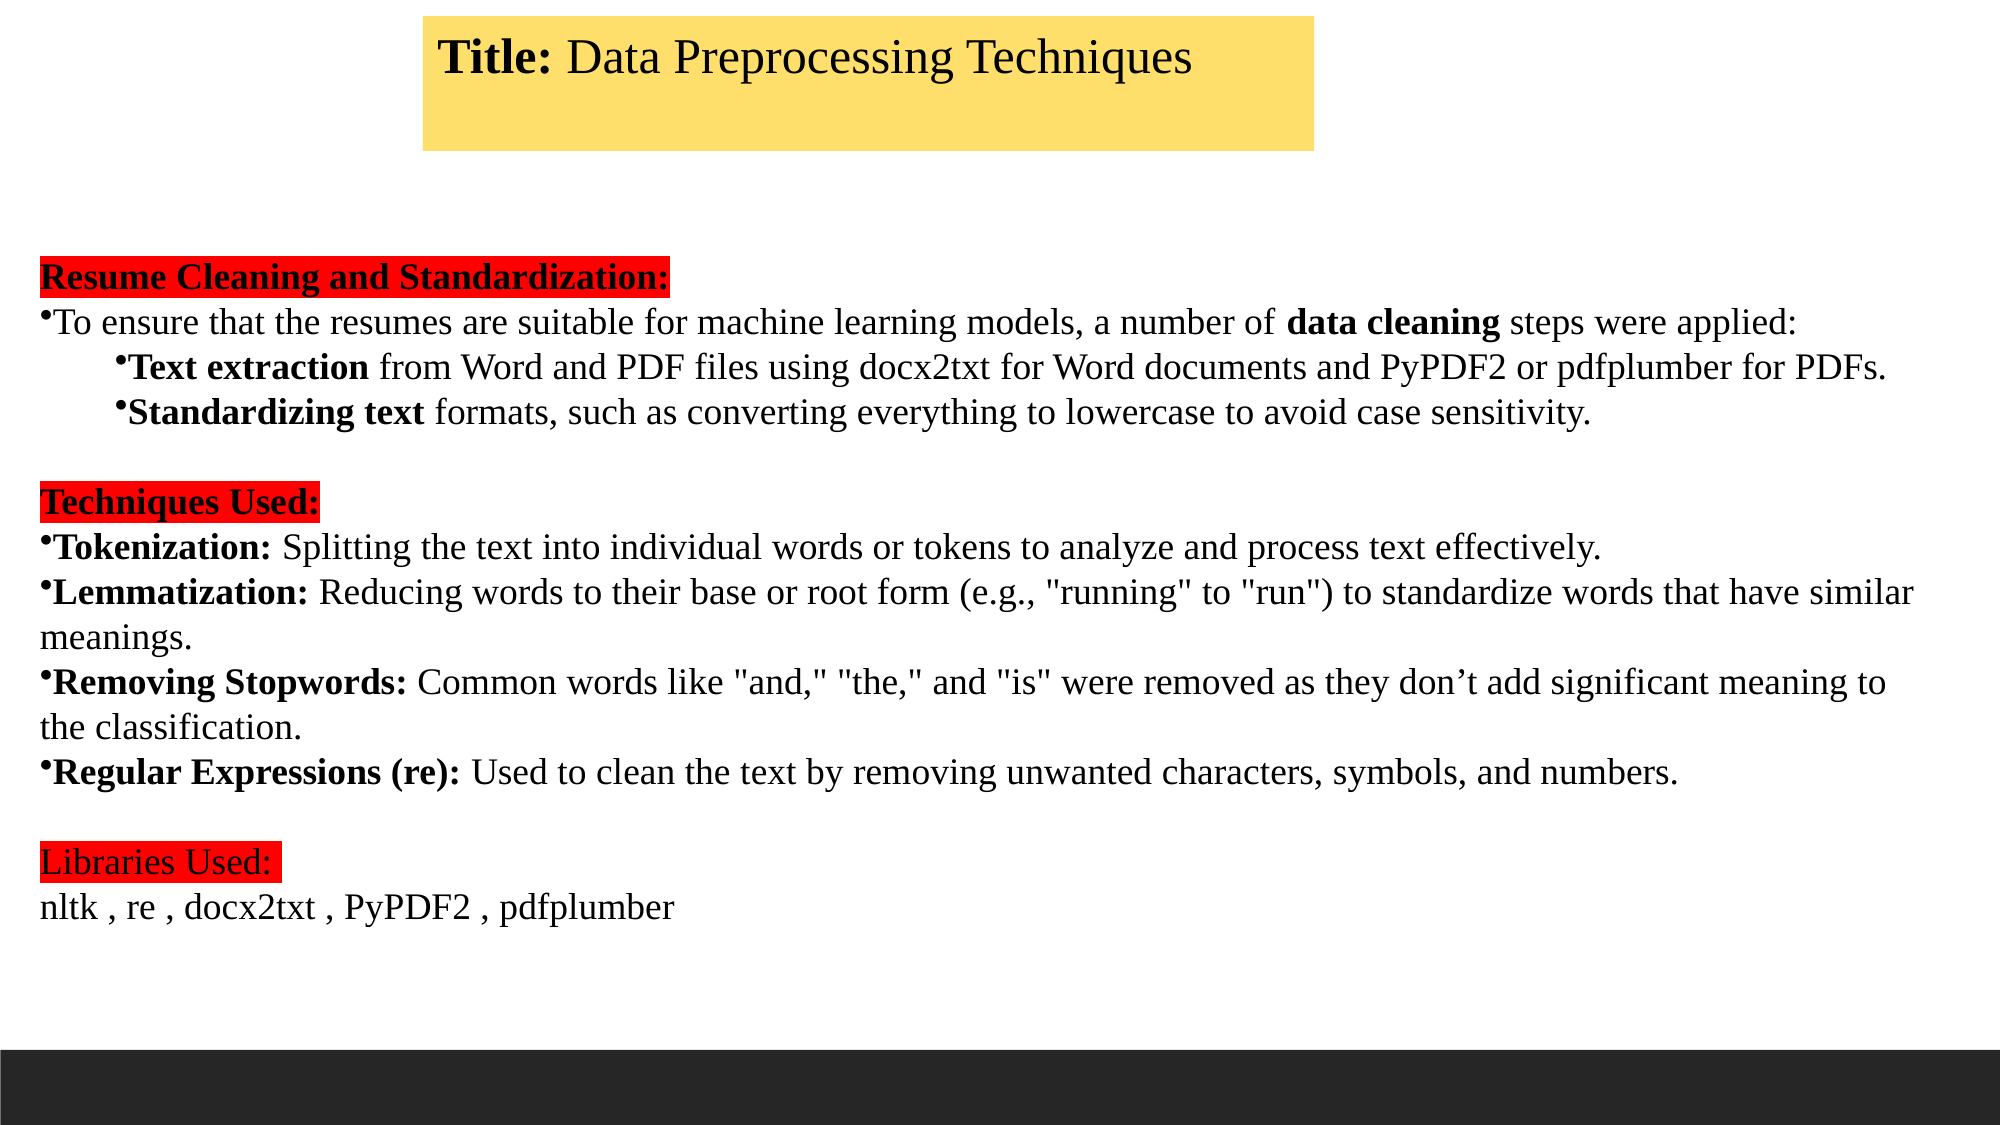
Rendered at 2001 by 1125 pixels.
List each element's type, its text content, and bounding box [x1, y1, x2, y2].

text_box Title: Data Preprocessing Techniques [422, 16, 1315, 151]
text_box Resume Cleaning and Standardization: To ensure that the resumes are suitable for machine learning models, a number of data cleaning steps were applied: Text extraction from Word and PDF files using docx2txt for Word documents and PyPDF2 or pdfplumber for PDFs. Standardizing text formats, such as converting everything to lowercase to avoid case sensitivity. Techniques Used: Tokenization: Splitting the text into individual words or tokens to analyze and process text effectively. Lemmatization: Reducing words to their base or root form (e.g., "running" to "run") to standardize words that have similar meanings. Removing Stopwords: Common words like "and," "the," and "is" were removed as they don’t add significant meaning to the classification. Regular Expressions (re): Used to clean the text by removing unwanted characters, symbols, and numbers. Libraries Used: nltk , re , docx2txt , PyPDF2 , pdfplumber [24, 244, 1951, 1115]
